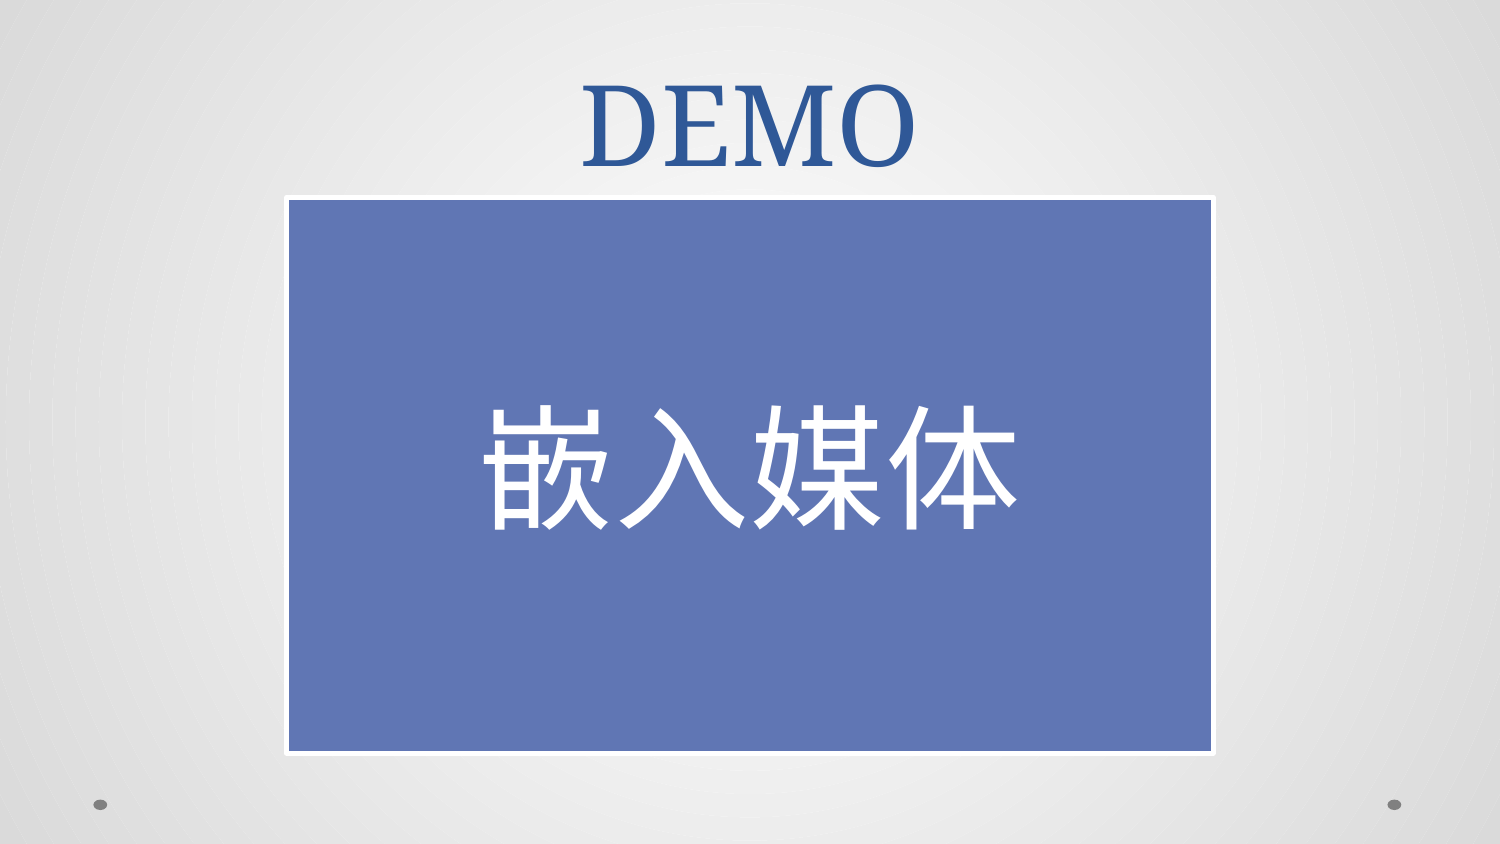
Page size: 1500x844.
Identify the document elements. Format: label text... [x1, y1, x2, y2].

title DEMO [75, 0, 1425, 196]
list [74, 196, 1426, 754]
